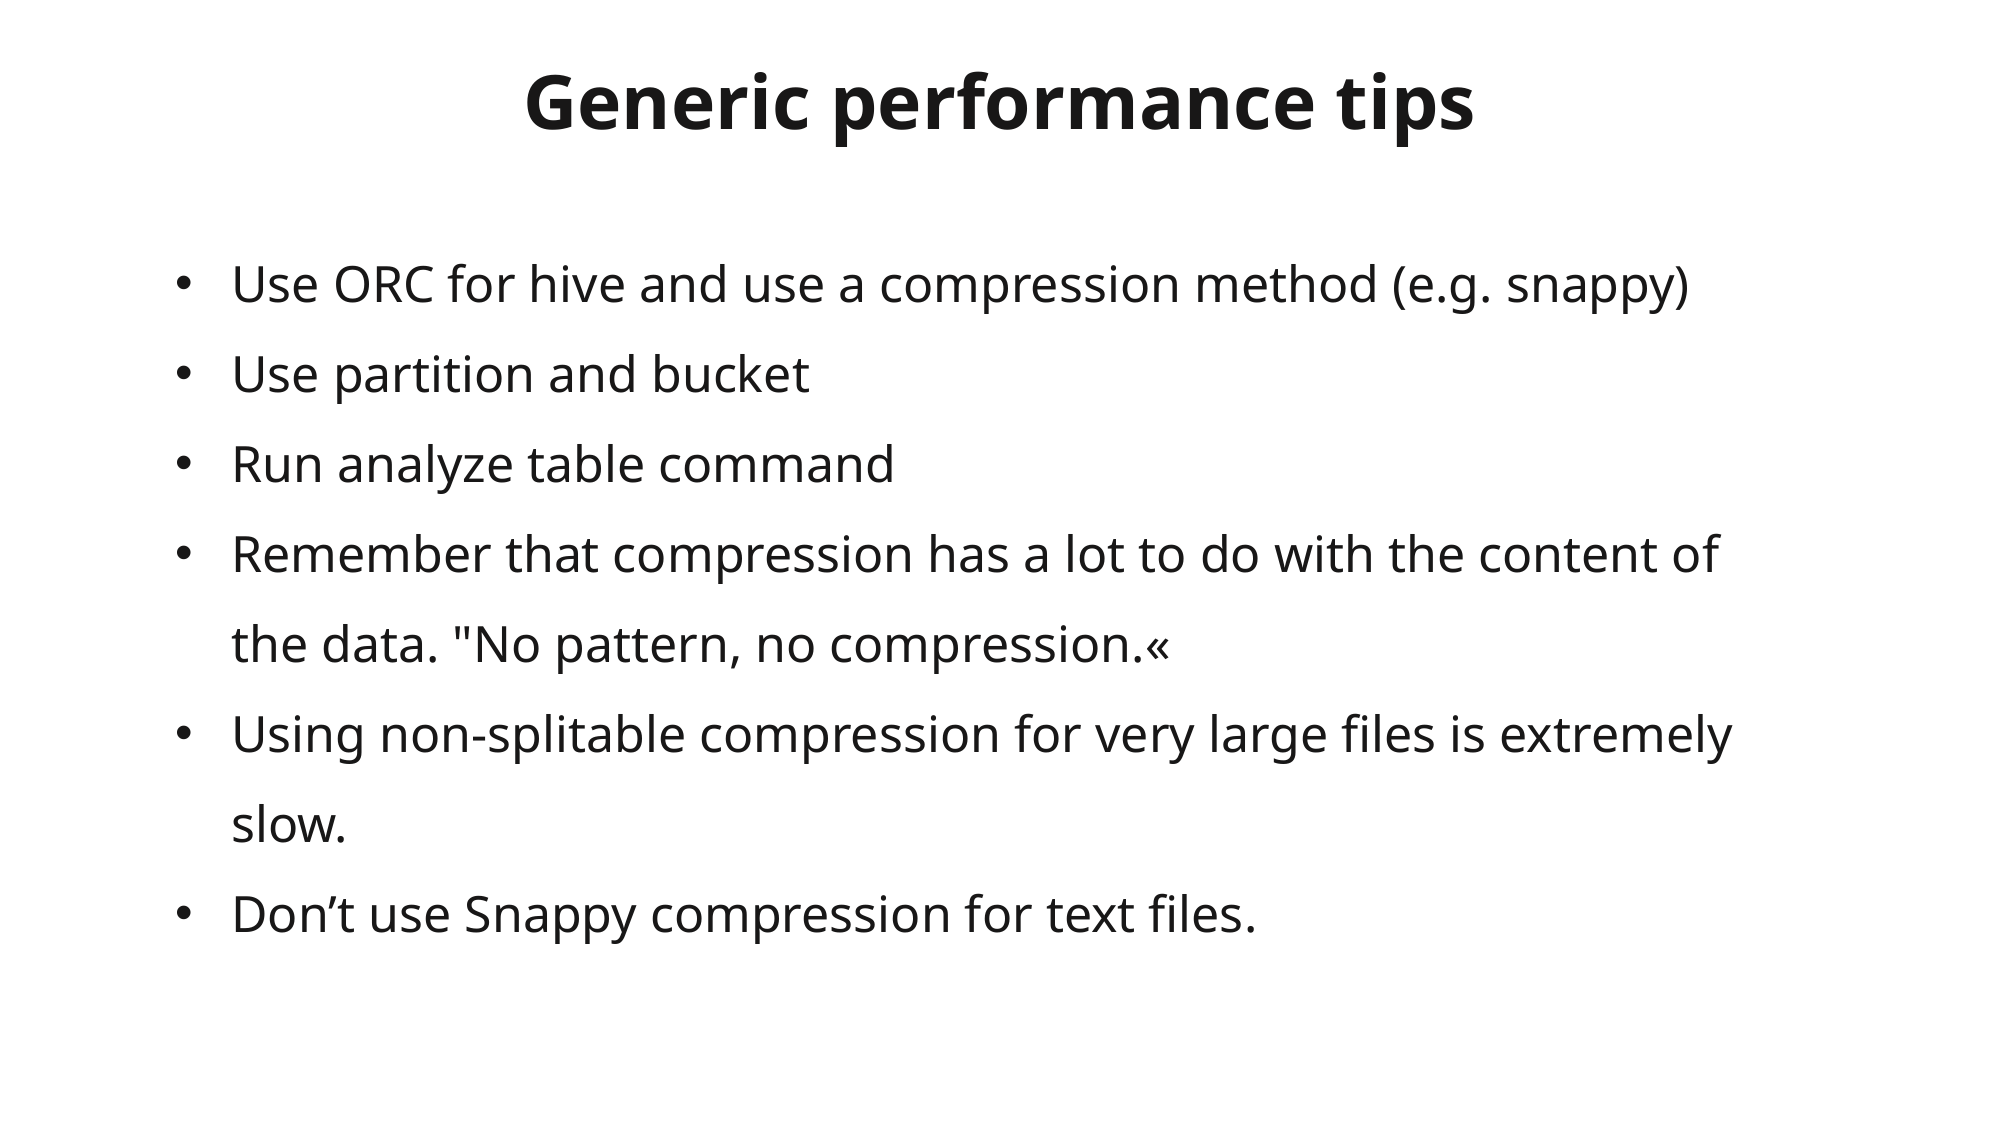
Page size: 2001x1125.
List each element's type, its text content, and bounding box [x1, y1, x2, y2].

text_box Use ORC for hive and use a compression method (e.g. snappy) Use partition and bucket Run analyze table command Remember that compression has a lot to do with the content of the data. "No pattern, no compression.« Using non-splitable compression for very large files is extremely slow. Don’t use Snappy compression for text files. [160, 214, 1815, 950]
title Generic performance tips [320, 35, 1680, 154]
